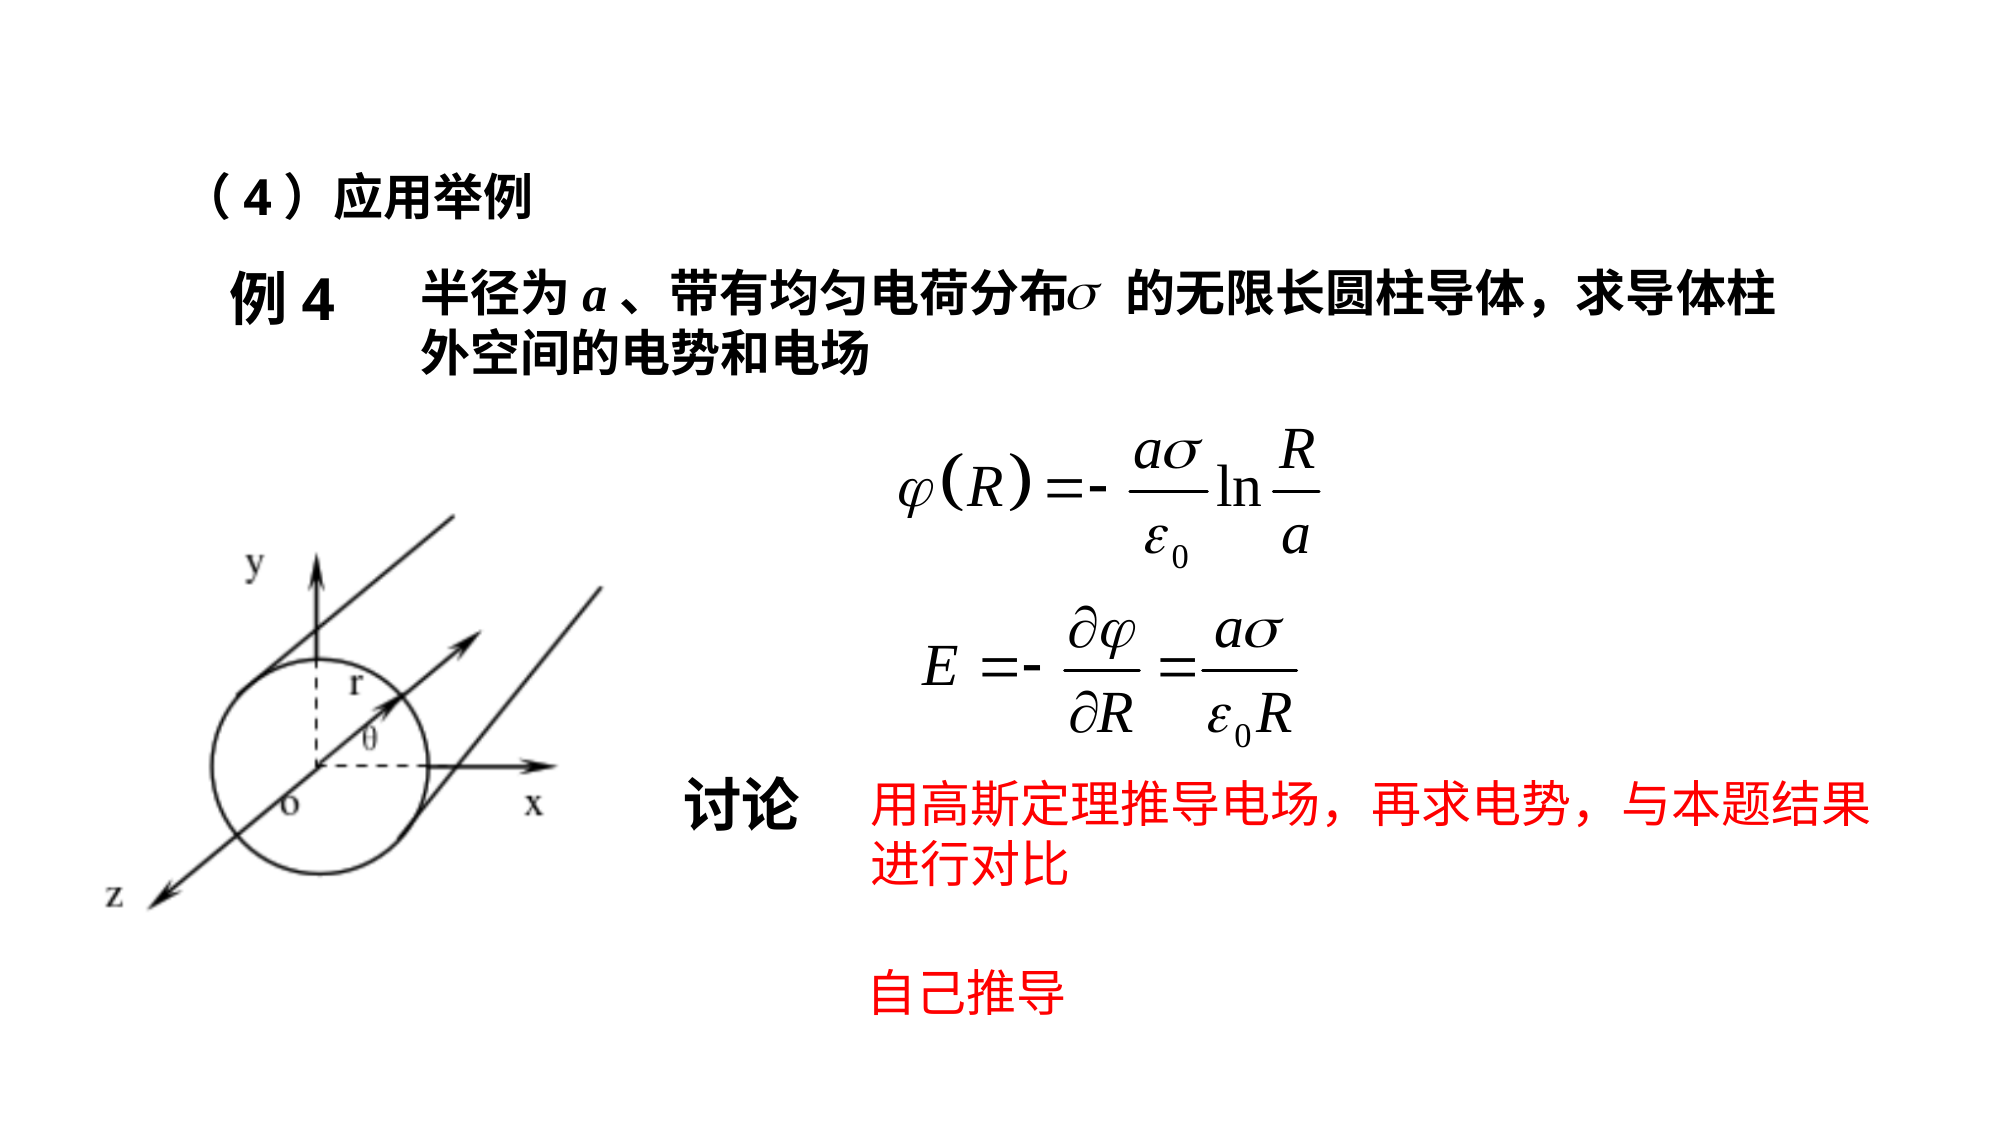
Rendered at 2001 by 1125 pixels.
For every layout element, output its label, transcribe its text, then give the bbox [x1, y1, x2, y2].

text_box （4）应用举例 [166, 157, 611, 233]
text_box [889, 411, 1333, 582]
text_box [911, 590, 1310, 761]
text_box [405, 254, 1838, 391]
picture [84, 475, 668, 945]
text_box 自己推导 [852, 954, 1082, 1029]
text_box 讨论 [668, 760, 815, 846]
text_box 用高斯定理推导电场，再求电势，与本题结果 进行对比 [856, 765, 1886, 901]
text_box 例4 [214, 254, 350, 340]
